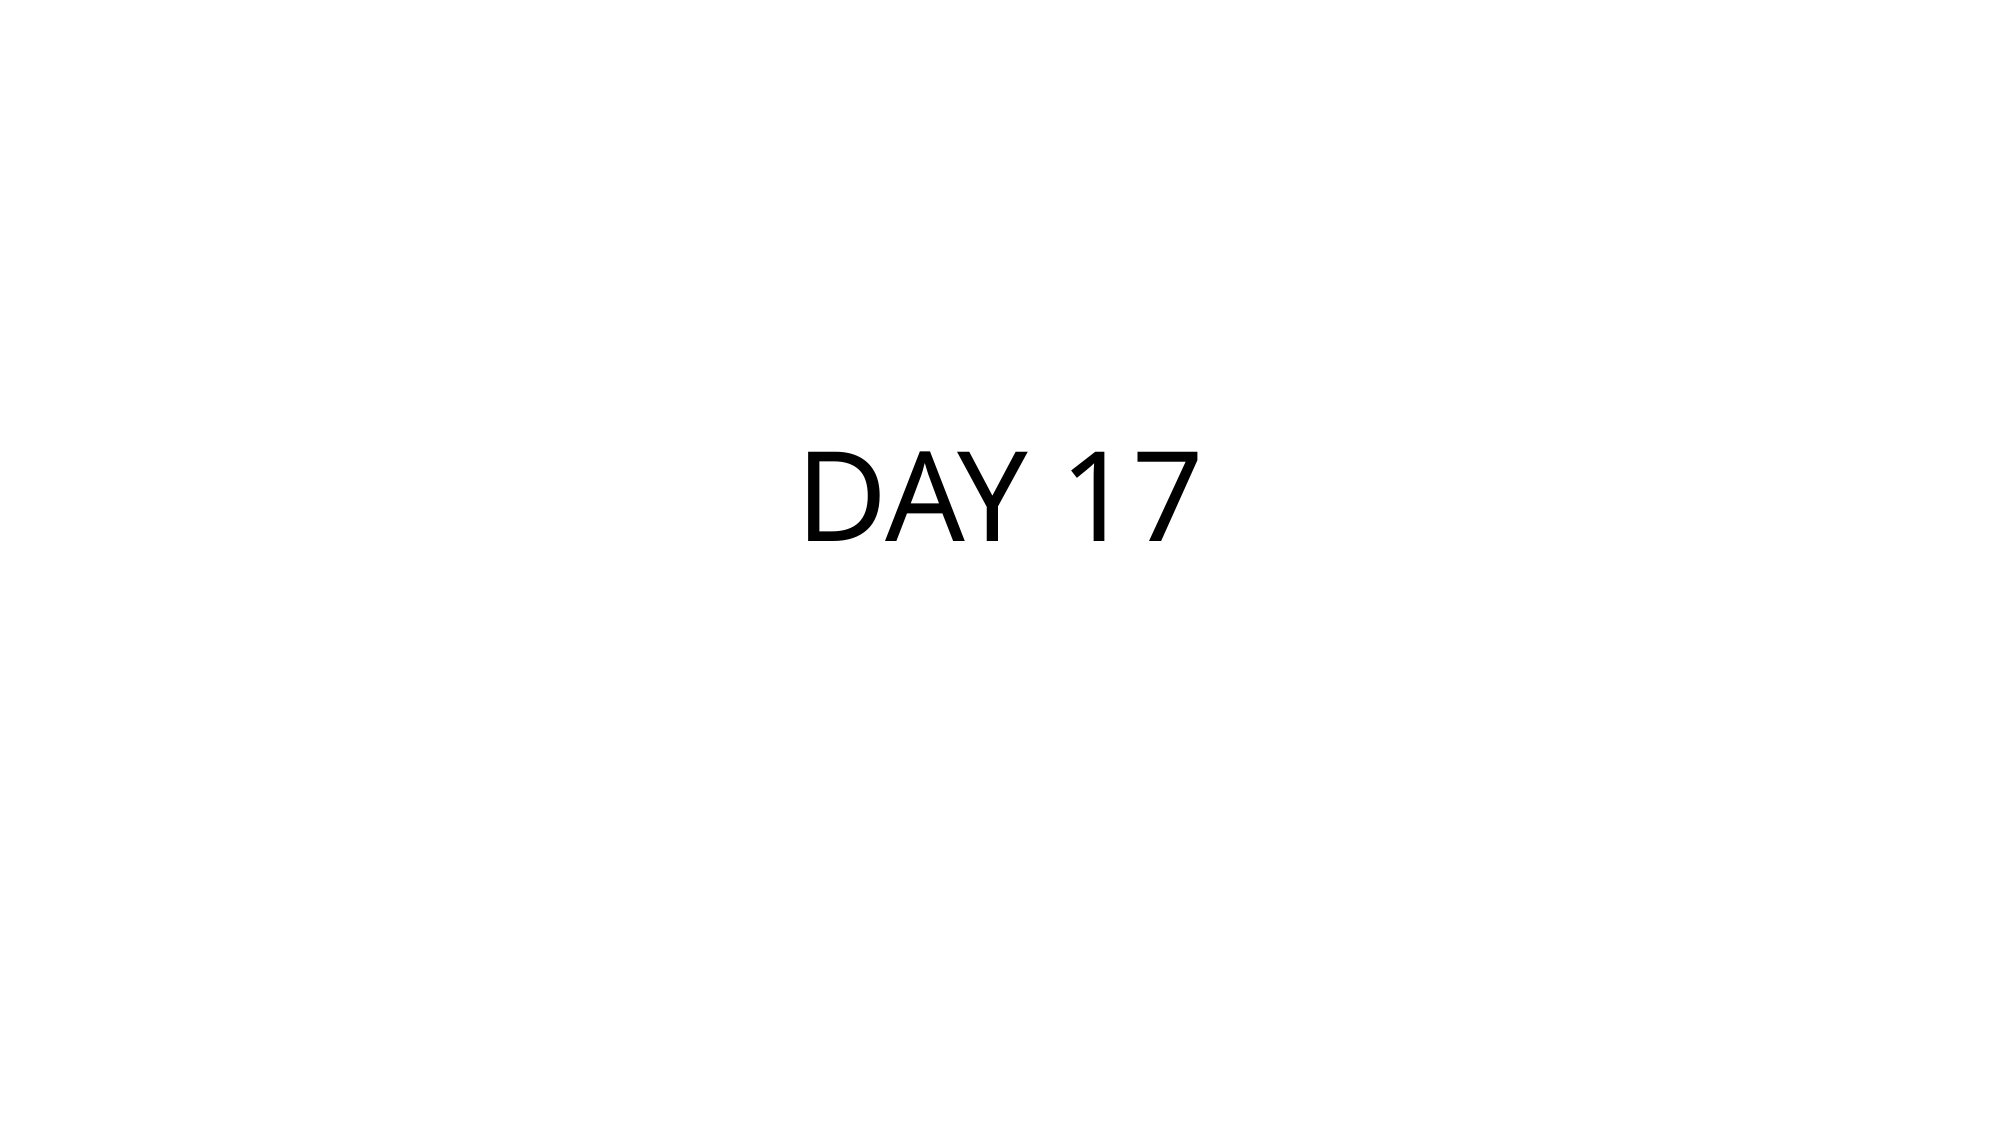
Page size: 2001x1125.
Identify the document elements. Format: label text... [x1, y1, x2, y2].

title DAY 17 [249, 184, 1750, 576]
